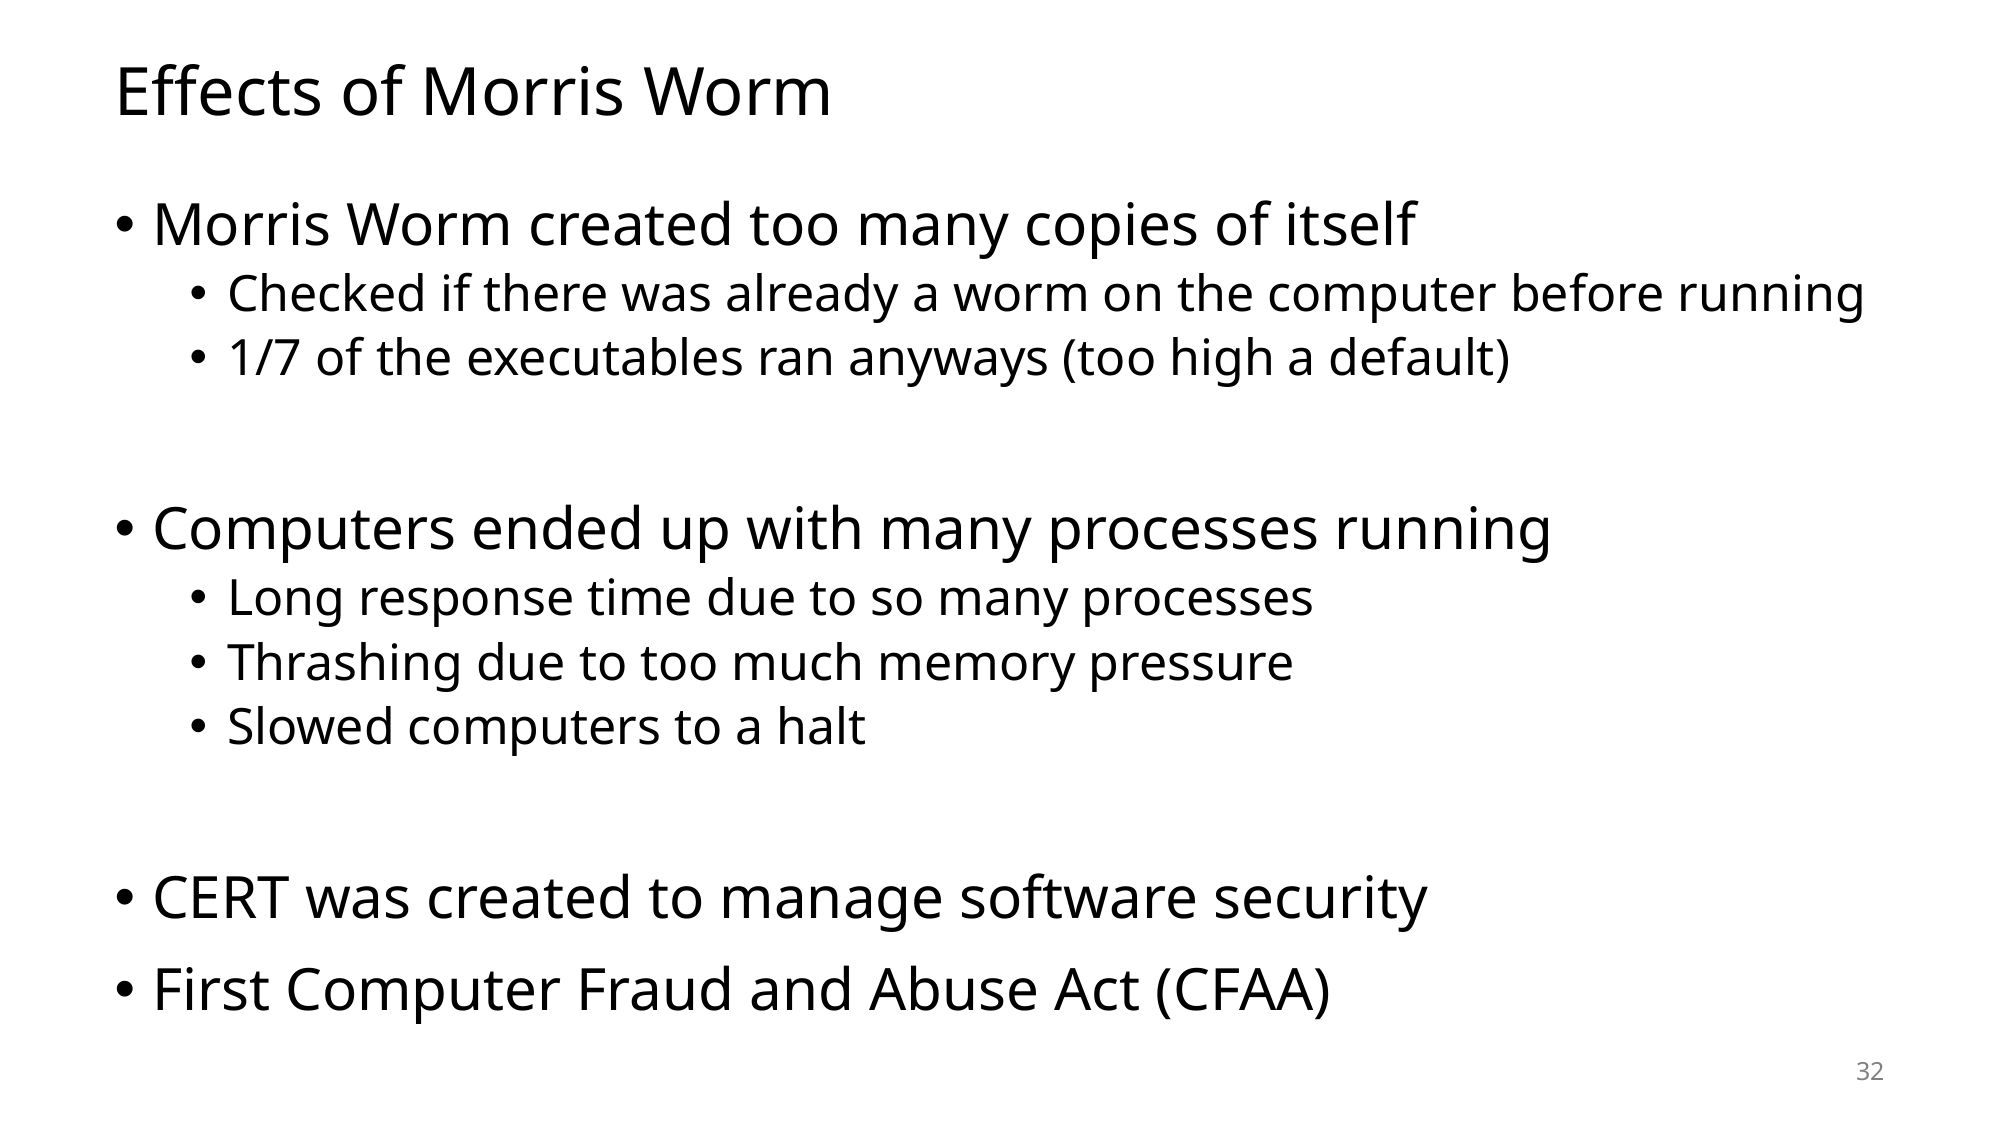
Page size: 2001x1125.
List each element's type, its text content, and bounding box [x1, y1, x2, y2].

title Effects of Morris Worm [99, 37, 1900, 150]
slide_number 32 [1749, 1042, 1900, 1103]
list Morris Worm created too many copies of itself Checked if there was already a worm on the computer before running 1/7 of the executables ran anyways (too high a default) Computers ended up with many processes running Long response time due to so many processes Thrashing due to too much memory pressure Slowed computers to a halt CERT was created to manage software security First Computer Fraud and Abuse Act (CFAA) [99, 187, 1900, 1013]
